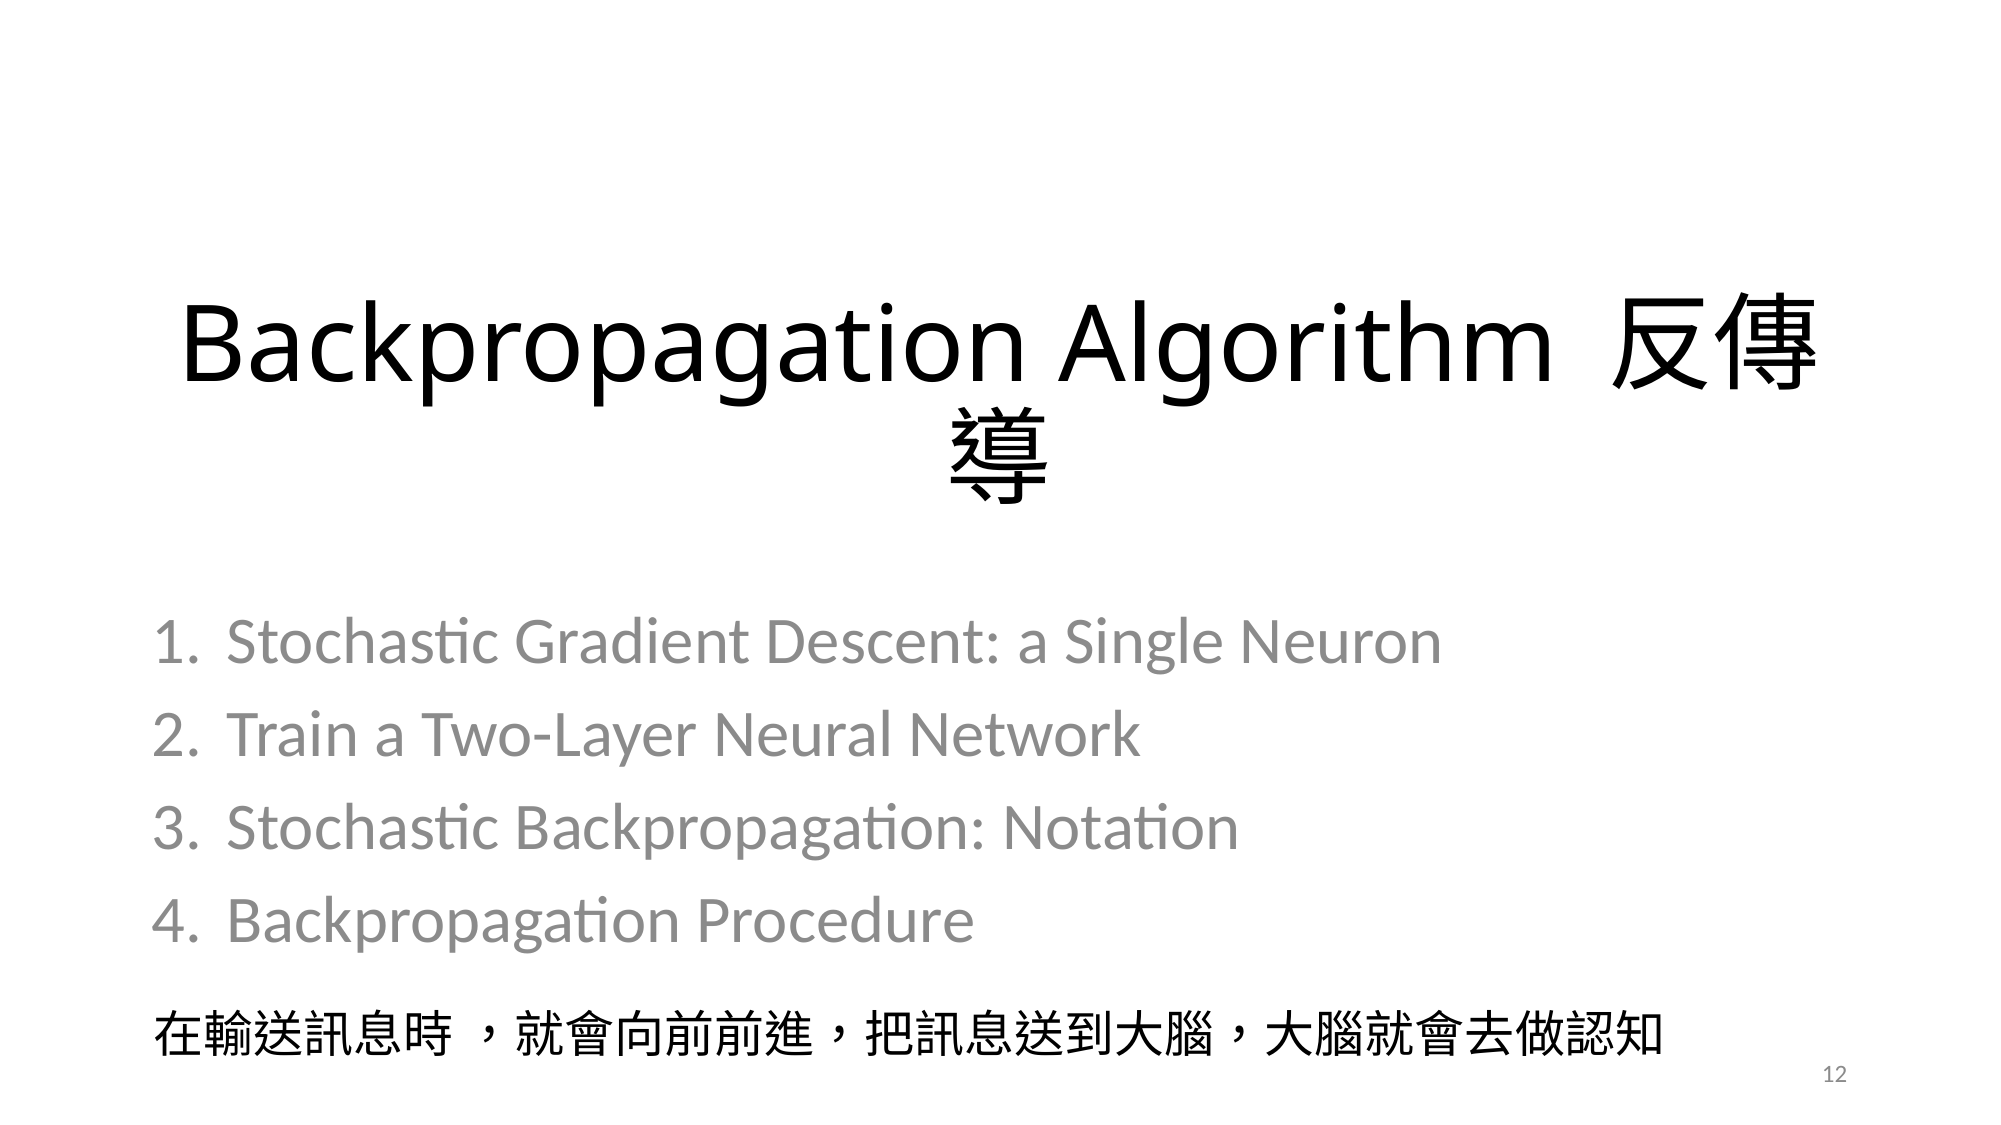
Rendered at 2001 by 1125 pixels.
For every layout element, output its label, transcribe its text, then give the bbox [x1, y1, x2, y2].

text_box 在輸送訊息時 ，就會向前前進，把訊息送到大腦，大腦就會去做認知 [138, 995, 1803, 1070]
slide_number 12 [1412, 1042, 1863, 1103]
title Backpropagation Algorithm 反傳導 [136, 280, 1862, 527]
list Stochastic Gradient Descent: a Single Neuron Train a Two-Layer Neural Network Stochastic Backpropagation: Notation Backpropagation Procedure [136, 598, 1862, 999]
